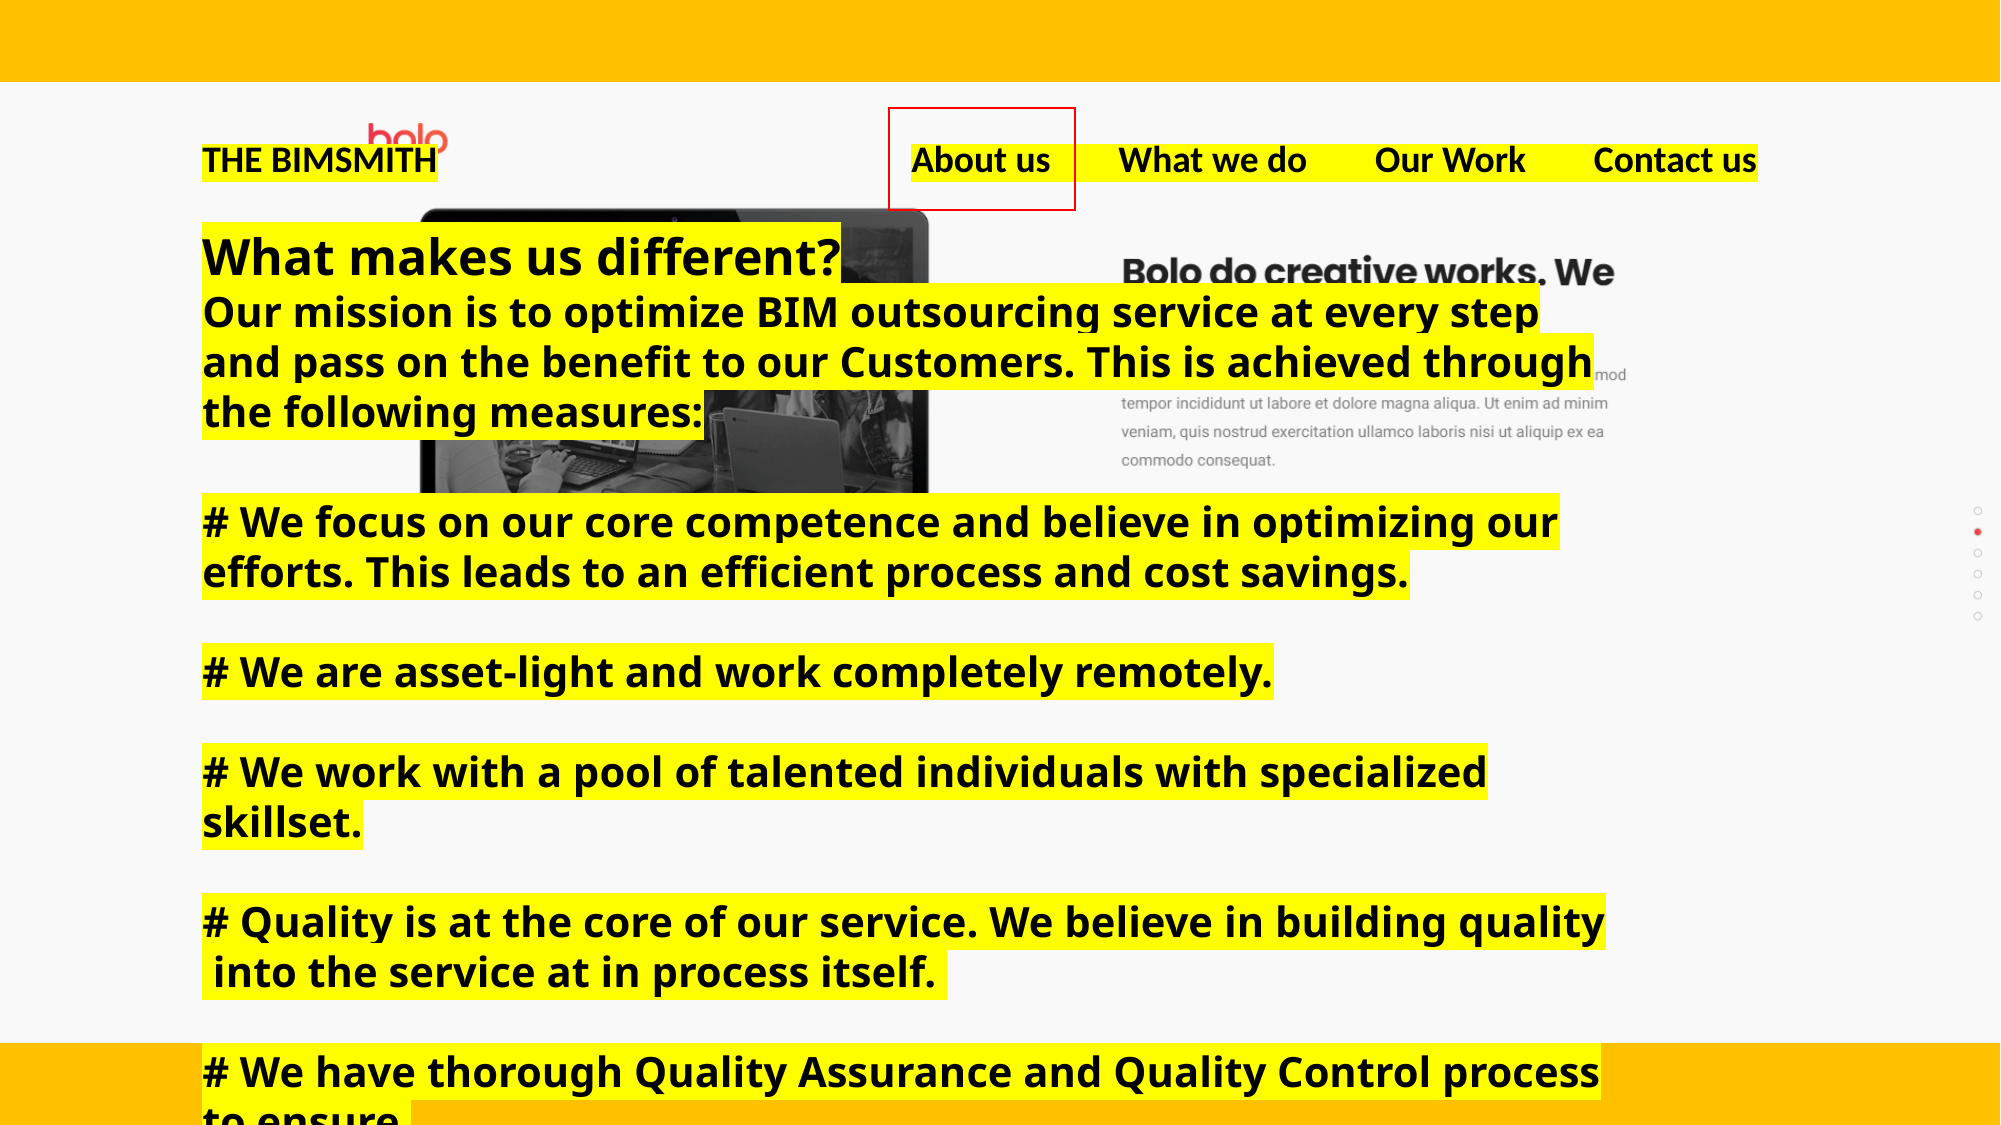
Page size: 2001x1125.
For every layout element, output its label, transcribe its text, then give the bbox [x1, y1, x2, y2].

text_box What makes us different? Our mission is to optimize BIM outsourcing service at every step and pass on the benefit to our Customers. This is achieved through the following measures: # We focus on our core competence and believe in optimizing our efforts. This leads to an efficient process and cost savings. # We are asset-light and work completely remotely. # We work with a pool of talented individuals with specialized skillset. # Quality is at the core of our service. We believe in building quality into the service at in process itself. # We have thorough Quality Assurance and Quality Control process to ensure [187, 1043, 1622, 1125]
picture [0, 82, 2000, 1043]
